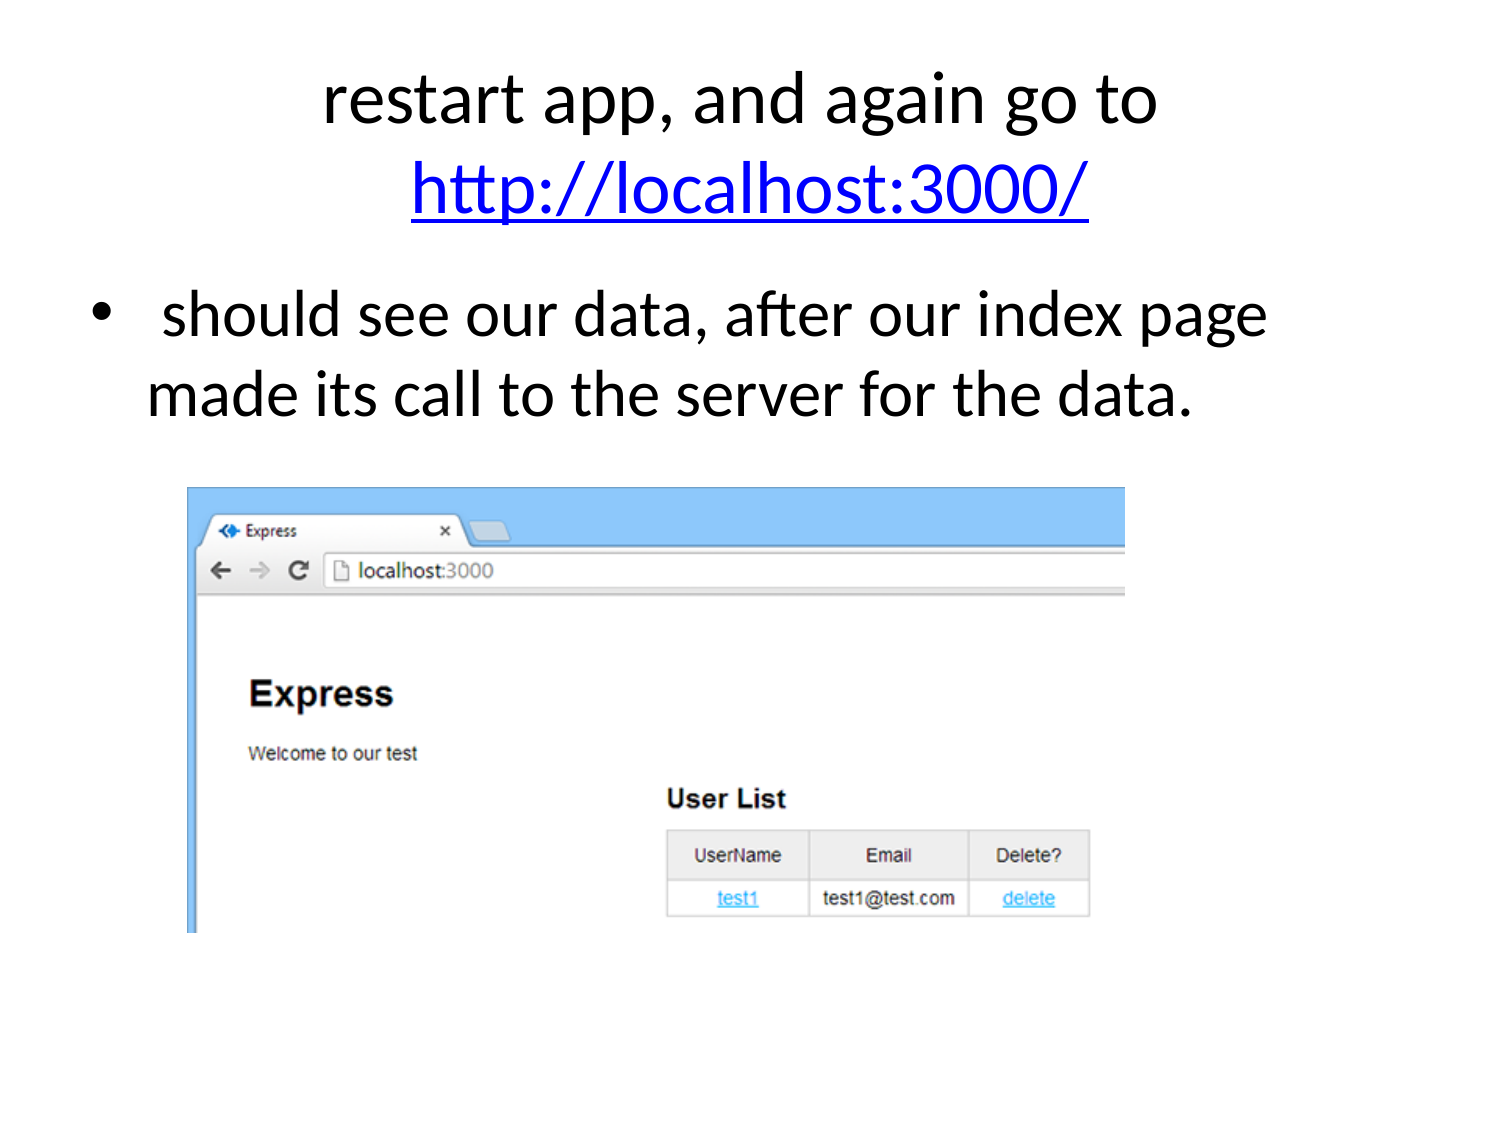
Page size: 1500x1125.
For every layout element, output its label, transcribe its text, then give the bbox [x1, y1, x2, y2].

list should see our data, after our index page made its call to the server for the data. [75, 262, 1425, 488]
title restart app, and again go to http://localhost:3000/ [75, 45, 1425, 233]
picture [187, 487, 1126, 934]
